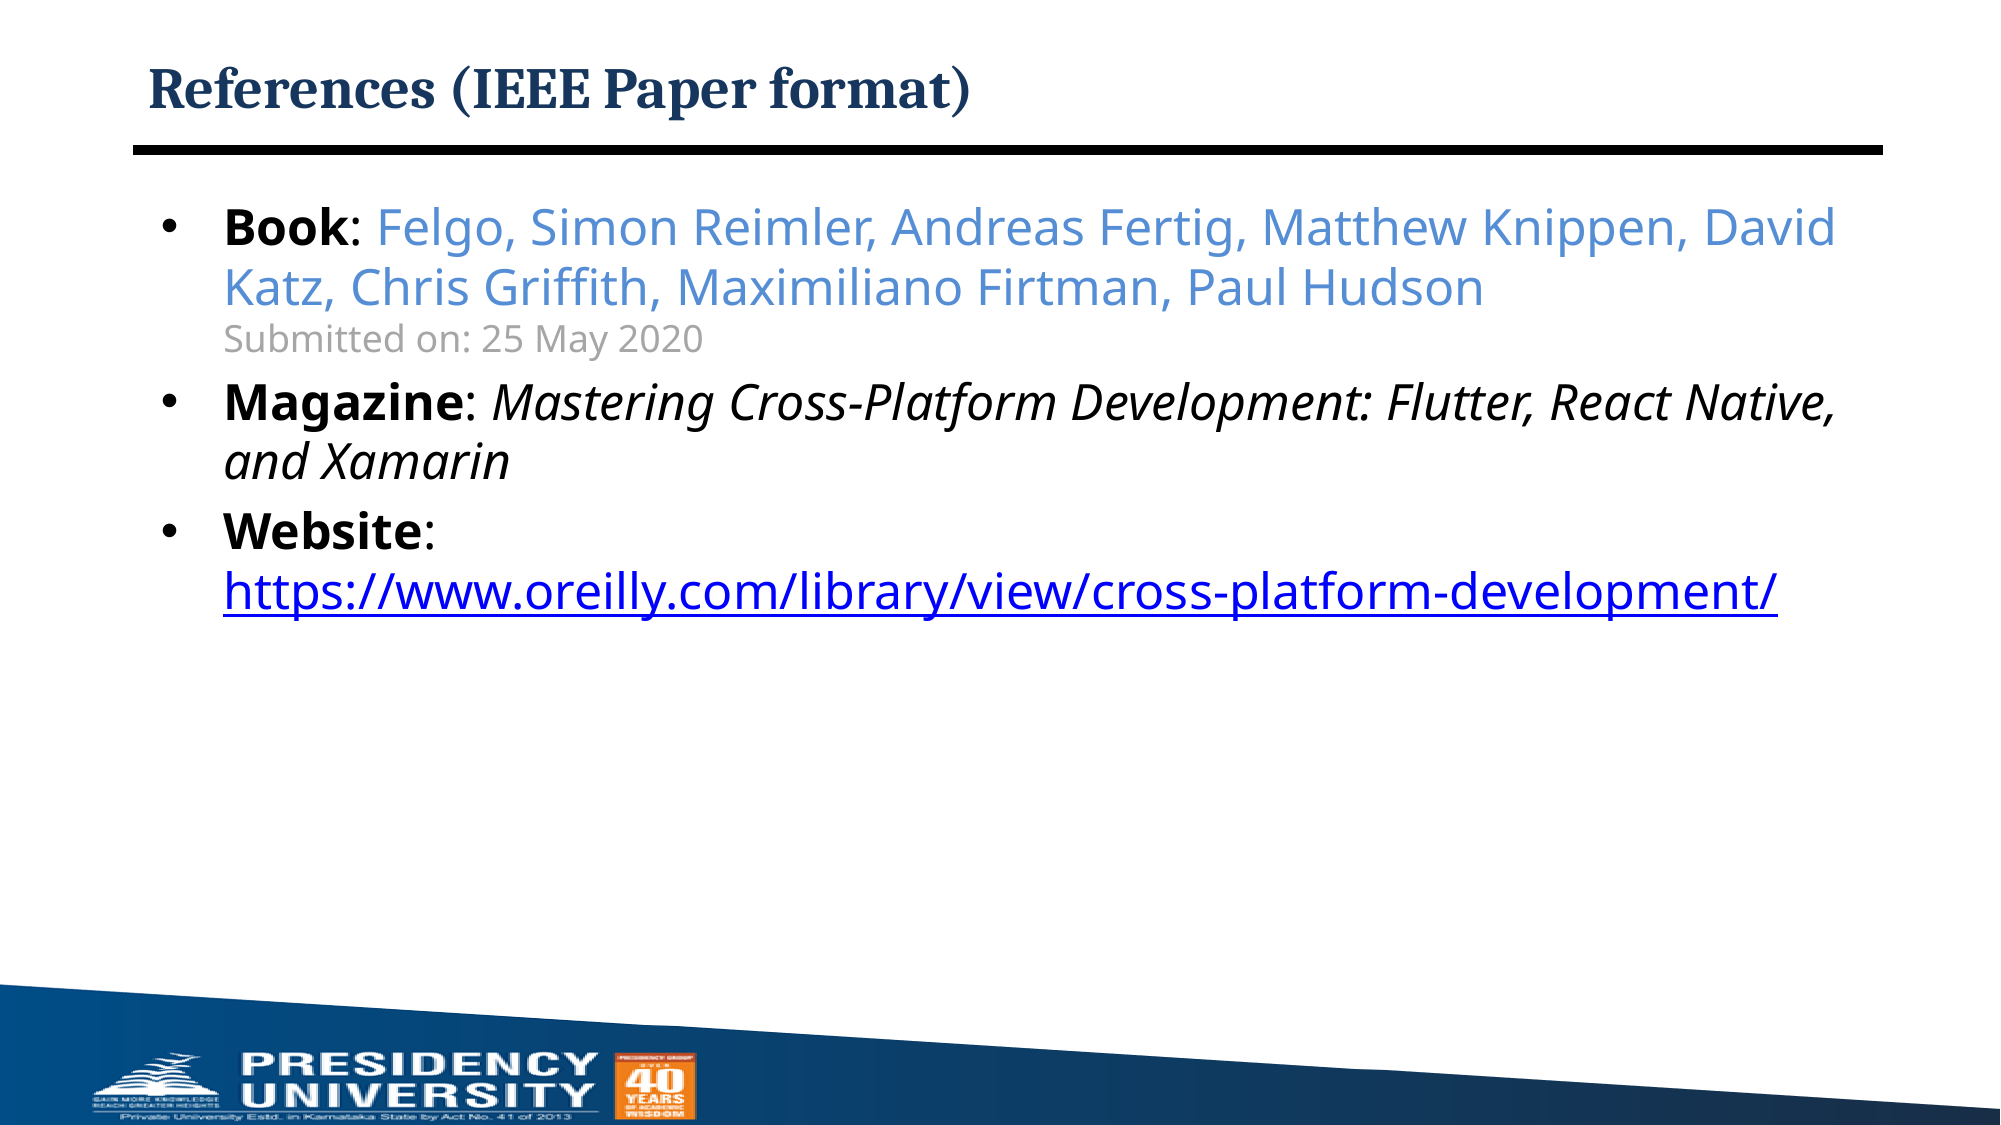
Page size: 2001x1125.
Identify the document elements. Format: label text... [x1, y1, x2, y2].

list Book: Felgo, Simon Reimler, Andreas Fertig, Matthew Knippen, David Katz, Chris Griffith, Maximiliano Firtman, Paul Hudson Submitted on: 25 May 2020 Magazine: Mastering Cross-Platform Development: Flutter, React Native, and Xamarin Website: https://www.oreilly.com/library/view/cross-platform-development/ [133, 187, 1884, 1000]
title References (IEEE Paper format) [133, 45, 1884, 125]
picture [0, 982, 2000, 1125]
